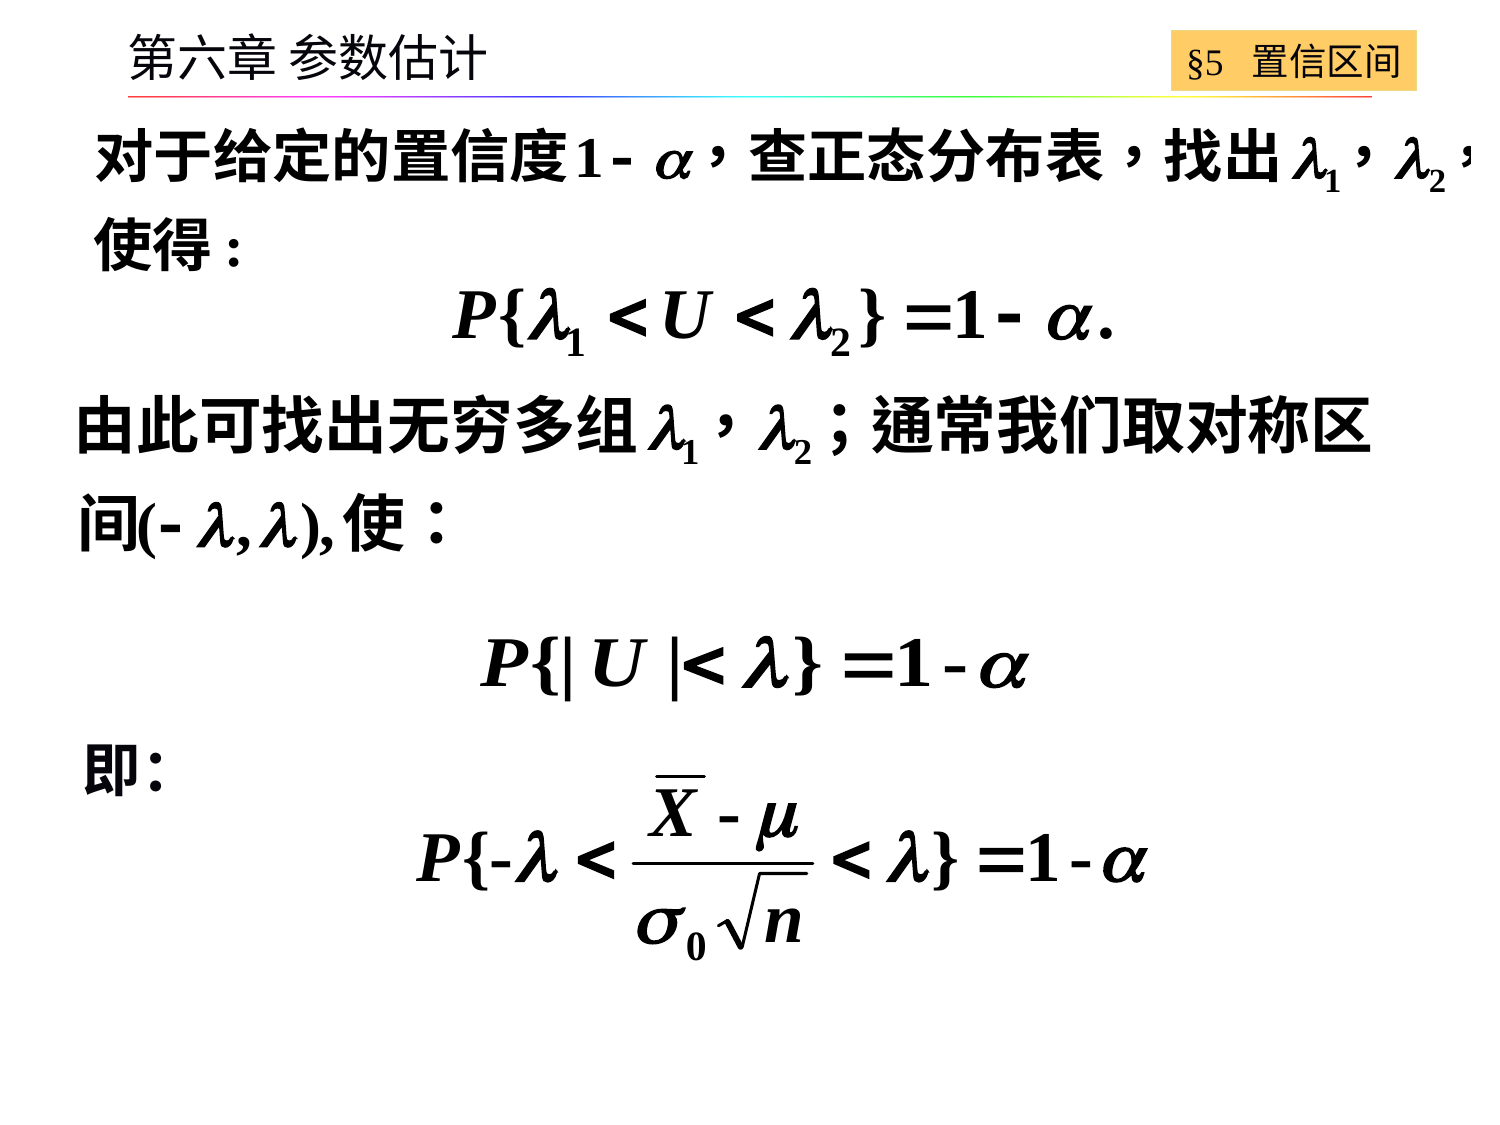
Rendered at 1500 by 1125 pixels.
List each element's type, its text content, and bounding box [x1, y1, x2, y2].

text_box 即： [68, 725, 256, 811]
text_box 第六章 参数估计 [112, 37, 1171, 75]
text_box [128, 96, 1372, 101]
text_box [85, 117, 1471, 287]
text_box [464, 621, 1046, 717]
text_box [384, 761, 1164, 977]
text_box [384, 266, 1129, 369]
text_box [73, 385, 1388, 574]
text_box §5 置信区间 [1171, 30, 1417, 91]
